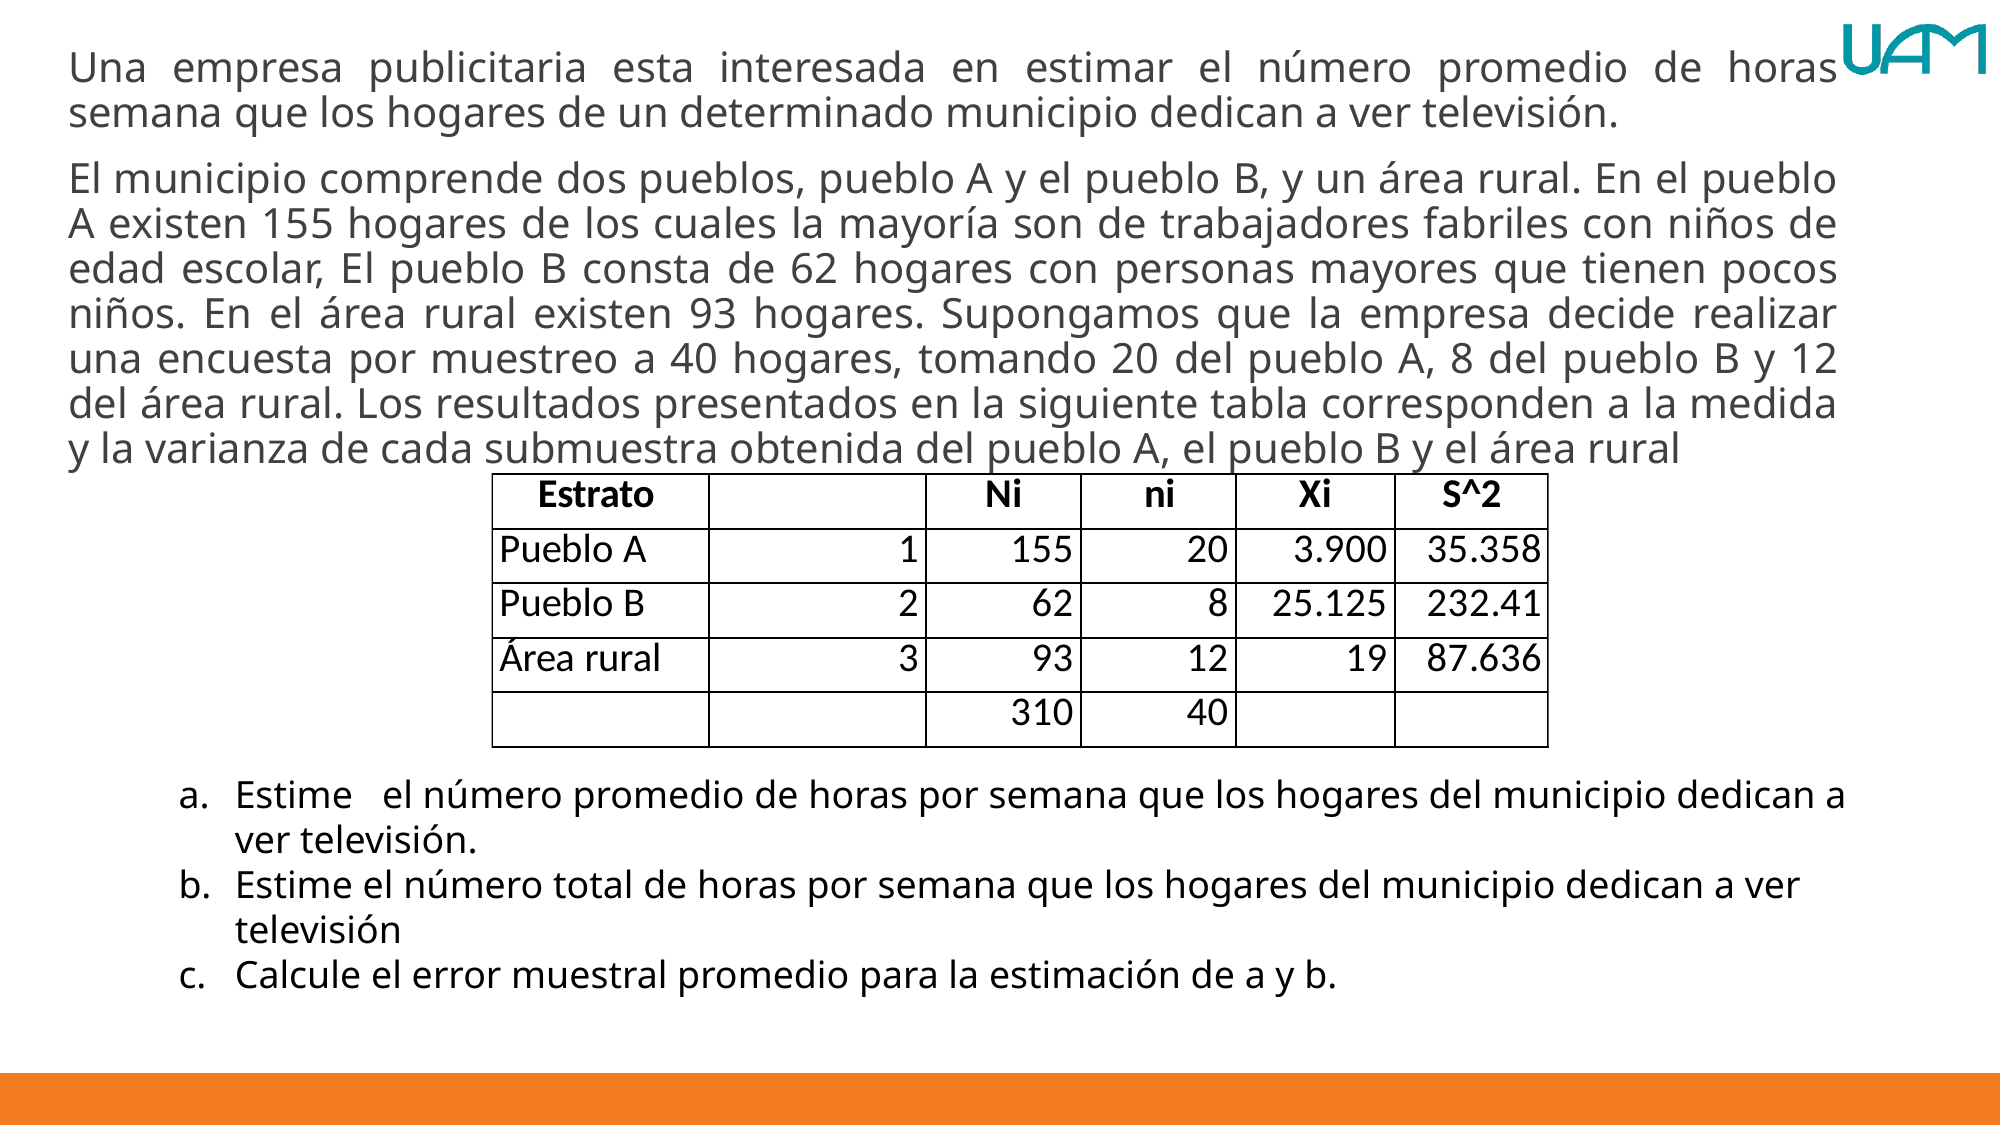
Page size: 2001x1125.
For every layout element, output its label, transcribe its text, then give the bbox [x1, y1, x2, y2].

list Una empresa publicitaria esta interesada en estimar el número promedio de horas semana que los hogares de un determinado municipio dedican a ver televisión. El municipio comprende dos pueblos, pueblo A y el pueblo B, y un área rural. En el pueblo A existen 155 hogares de los cuales la mayoría son de trabajadores fabriles con niños de edad escolar, El pueblo B consta de 62 hogares con personas mayores que tienen pocos niños. En el área rural existen 93 hogares. Supongamos que la empresa decide realizar una encuesta por muestreo a 40 hogares, tomando 20 del pueblo A, 8 del pueblo B y 12 del área rural. Los resultados presentados en la siguiente tabla corresponden a la medida y la varianza de cada submuestra obtenida del pueblo A, el pueblo B y el área rural [53, 38, 1855, 1002]
picture [1829, 1, 2000, 97]
text_box Estime el número promedio de horas por semana que los hogares del municipio dedican a ver televisión. Estime el número total de horas por semana que los hogares del municipio dedican a ver televisión Calcule el error muestral promedio para la estimación de a y b. [163, 763, 1879, 1049]
picture [491, 473, 1551, 750]
